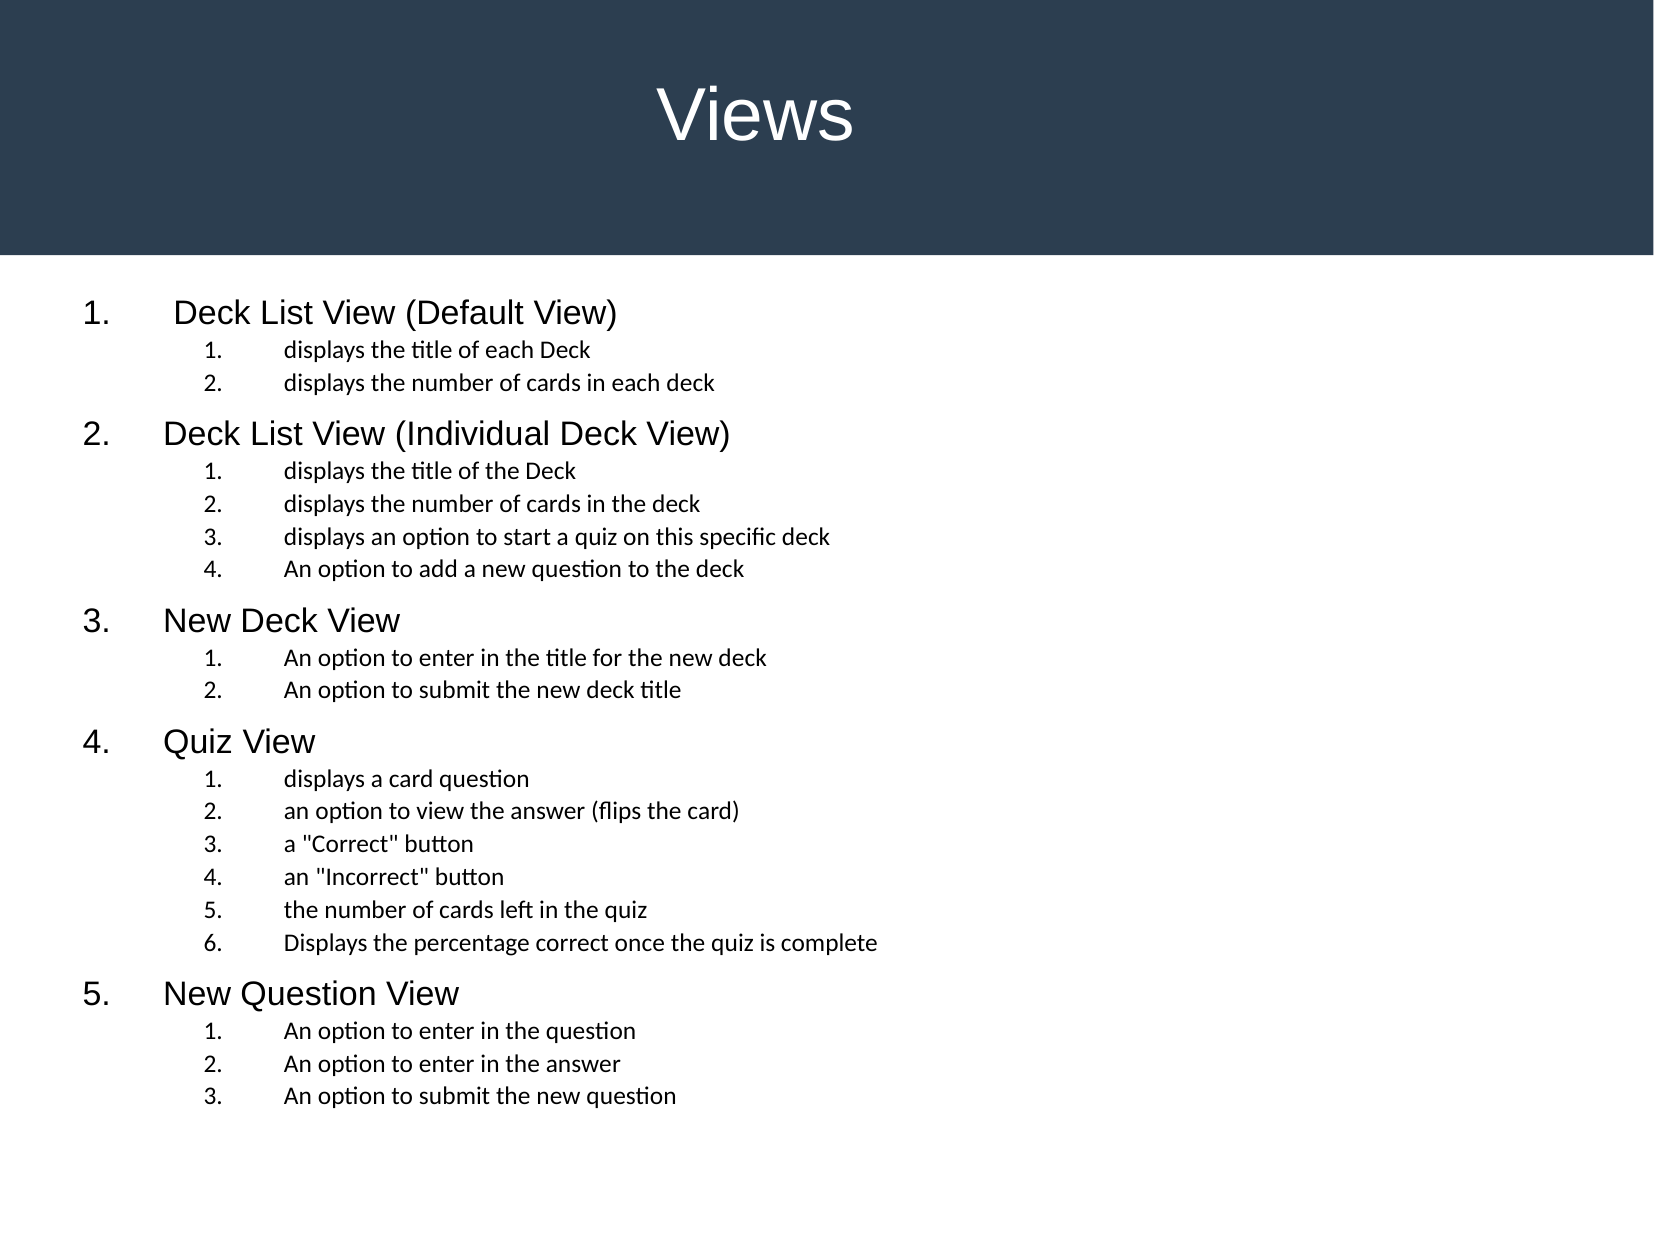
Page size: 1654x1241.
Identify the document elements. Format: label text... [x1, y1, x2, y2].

list Deck List View (Default View) displays the title of each Deck displays the number of cards in each deck Deck List View (Individual Deck View) displays the title of the Deck displays the number of cards in the deck displays an option to start a quiz on this specific deck An option to add a new question to the deck New Deck View An option to enter in the title for the new deck An option to submit the new deck title Quiz View displays a card question an option to view the answer (flips the card) a "Correct" button an "Incorrect" button the number of cards left in the quiz Displays the percentage correct once the quiz is complete New Question View An option to enter in the question An option to enter in the answer An option to submit the new question [82, 290, 1571, 1122]
title Views [82, 49, 1430, 172]
